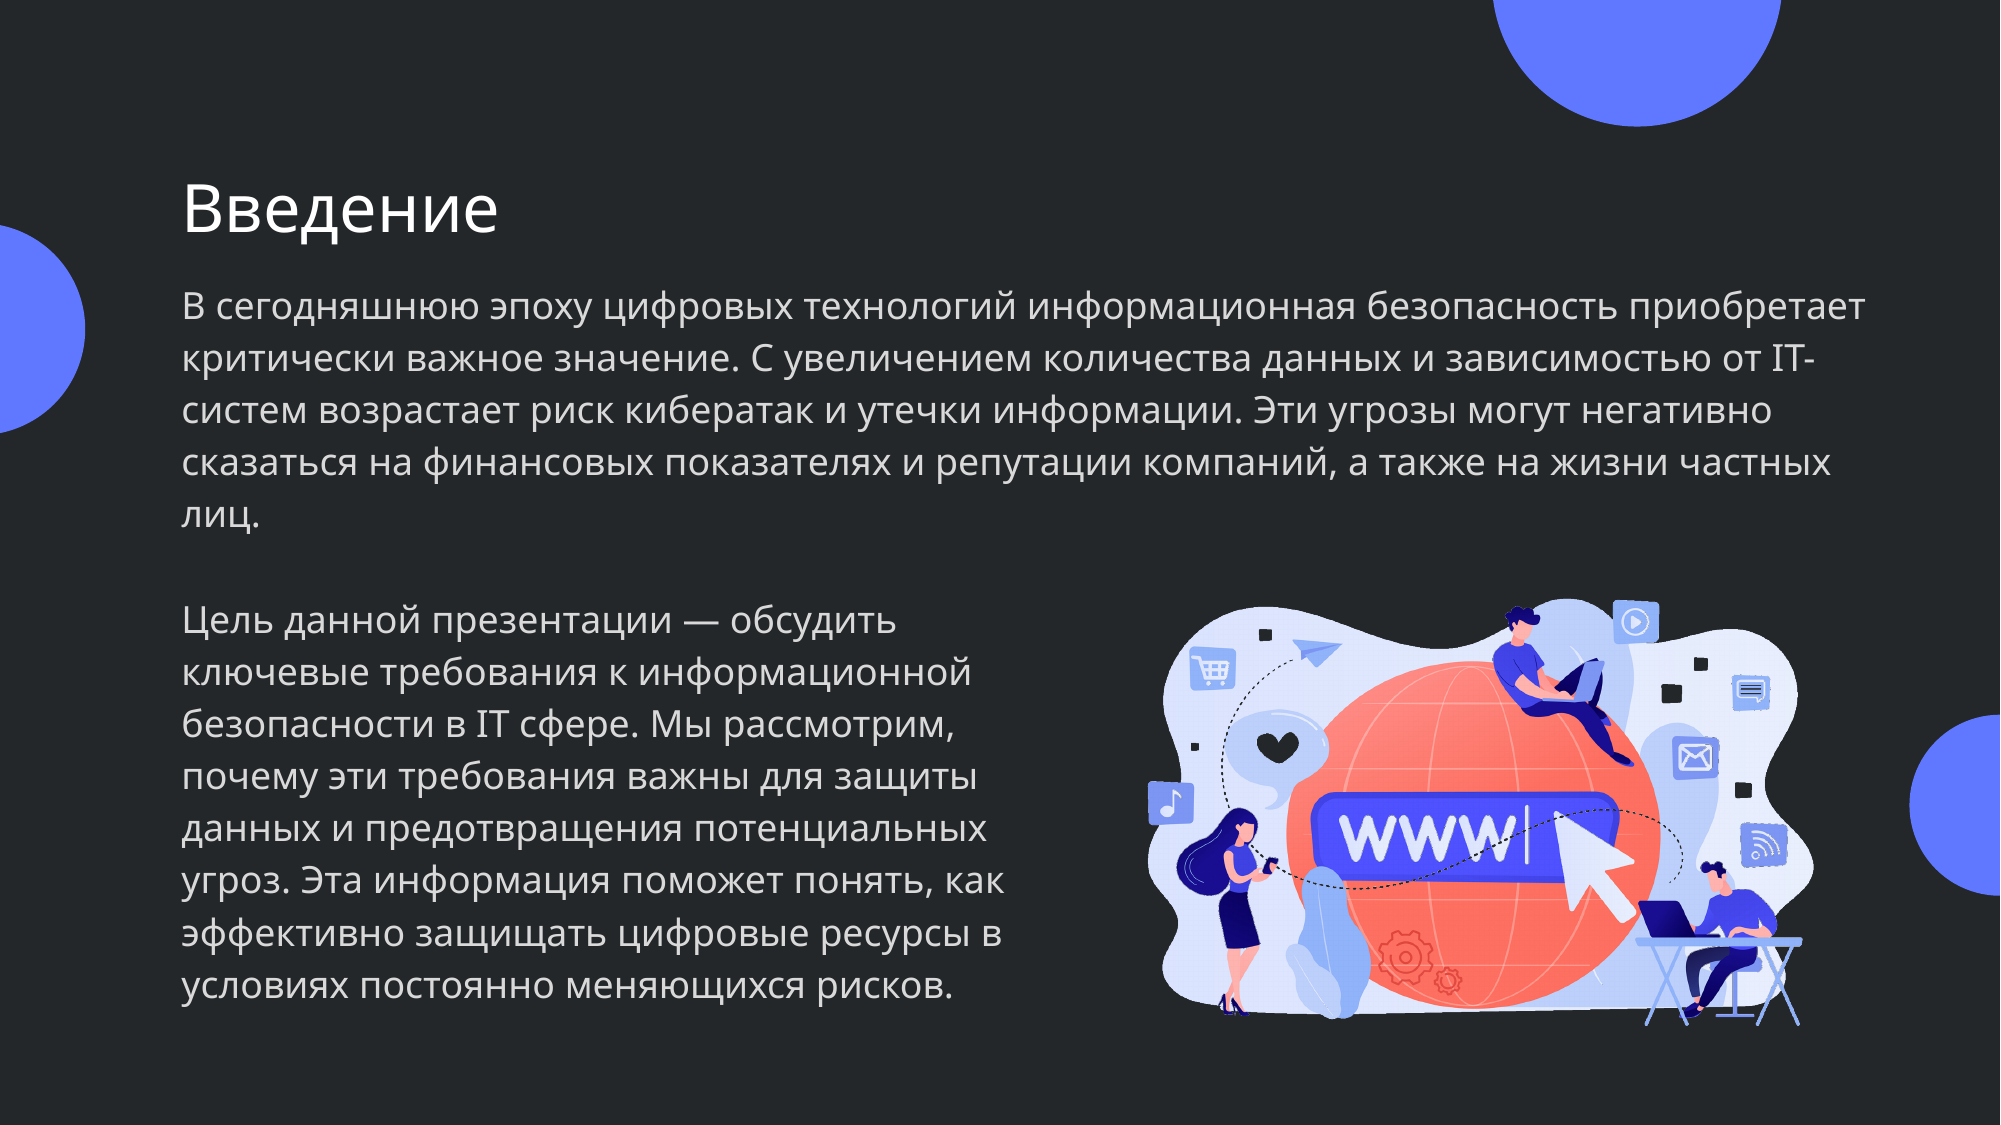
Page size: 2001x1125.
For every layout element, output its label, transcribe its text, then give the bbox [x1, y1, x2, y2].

picture [1008, 543, 1940, 1068]
text_box [1940, 713, 2000, 897]
text_box Цель данной презентации — обсудить ключевые требования к информационной безопасности в IT сфере. Мы рассмотрим, почему эти требования важны для защиты данных и предотвращения потенциальных угроз. Эта информация поможет понять, как эффективно защищать цифровые ресурсы в условиях постоянно меняющихся рисков. [166, 581, 1008, 1013]
text_box [0, 224, 87, 435]
text_box В сегодняшнюю эпоху цифровых технологий информационная безопасность приобретает критически важное значение. С увеличением количества данных и зависимостью от IT-систем возрастает риск кибератак и утечки информации. Эти угрозы могут негативно сказаться на финансовых показателях и репутации компаний, а также на жизни частных лиц. [166, 267, 1885, 543]
text_box Введение [166, 158, 792, 253]
text_box [1492, 0, 1783, 128]
